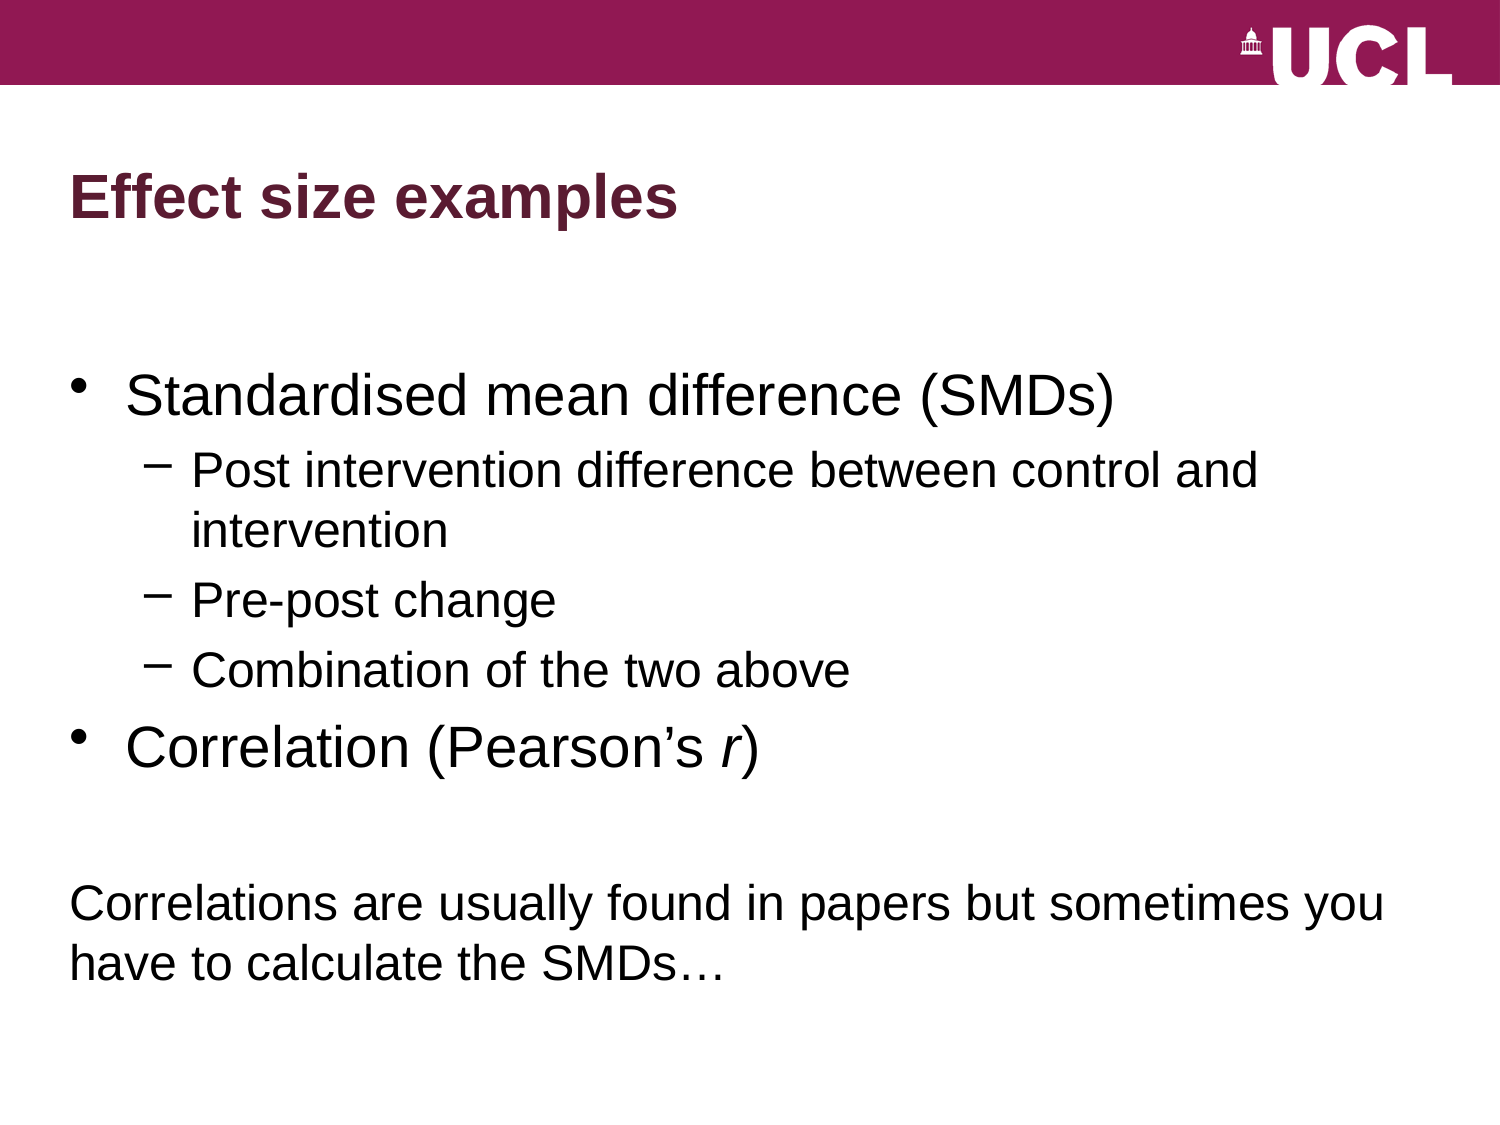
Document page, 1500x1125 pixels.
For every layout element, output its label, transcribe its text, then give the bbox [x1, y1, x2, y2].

picture [0, 0, 1500, 85]
list Standardised mean difference (SMDs) Post intervention difference between control and intervention Pre-post change Combination of the two above Correlation (Pearson’s r) Correlations are usually found in papers but sometimes you have to calculate the SMDs… [54, 349, 1447, 1047]
title Effect size examples [54, 148, 1447, 349]
